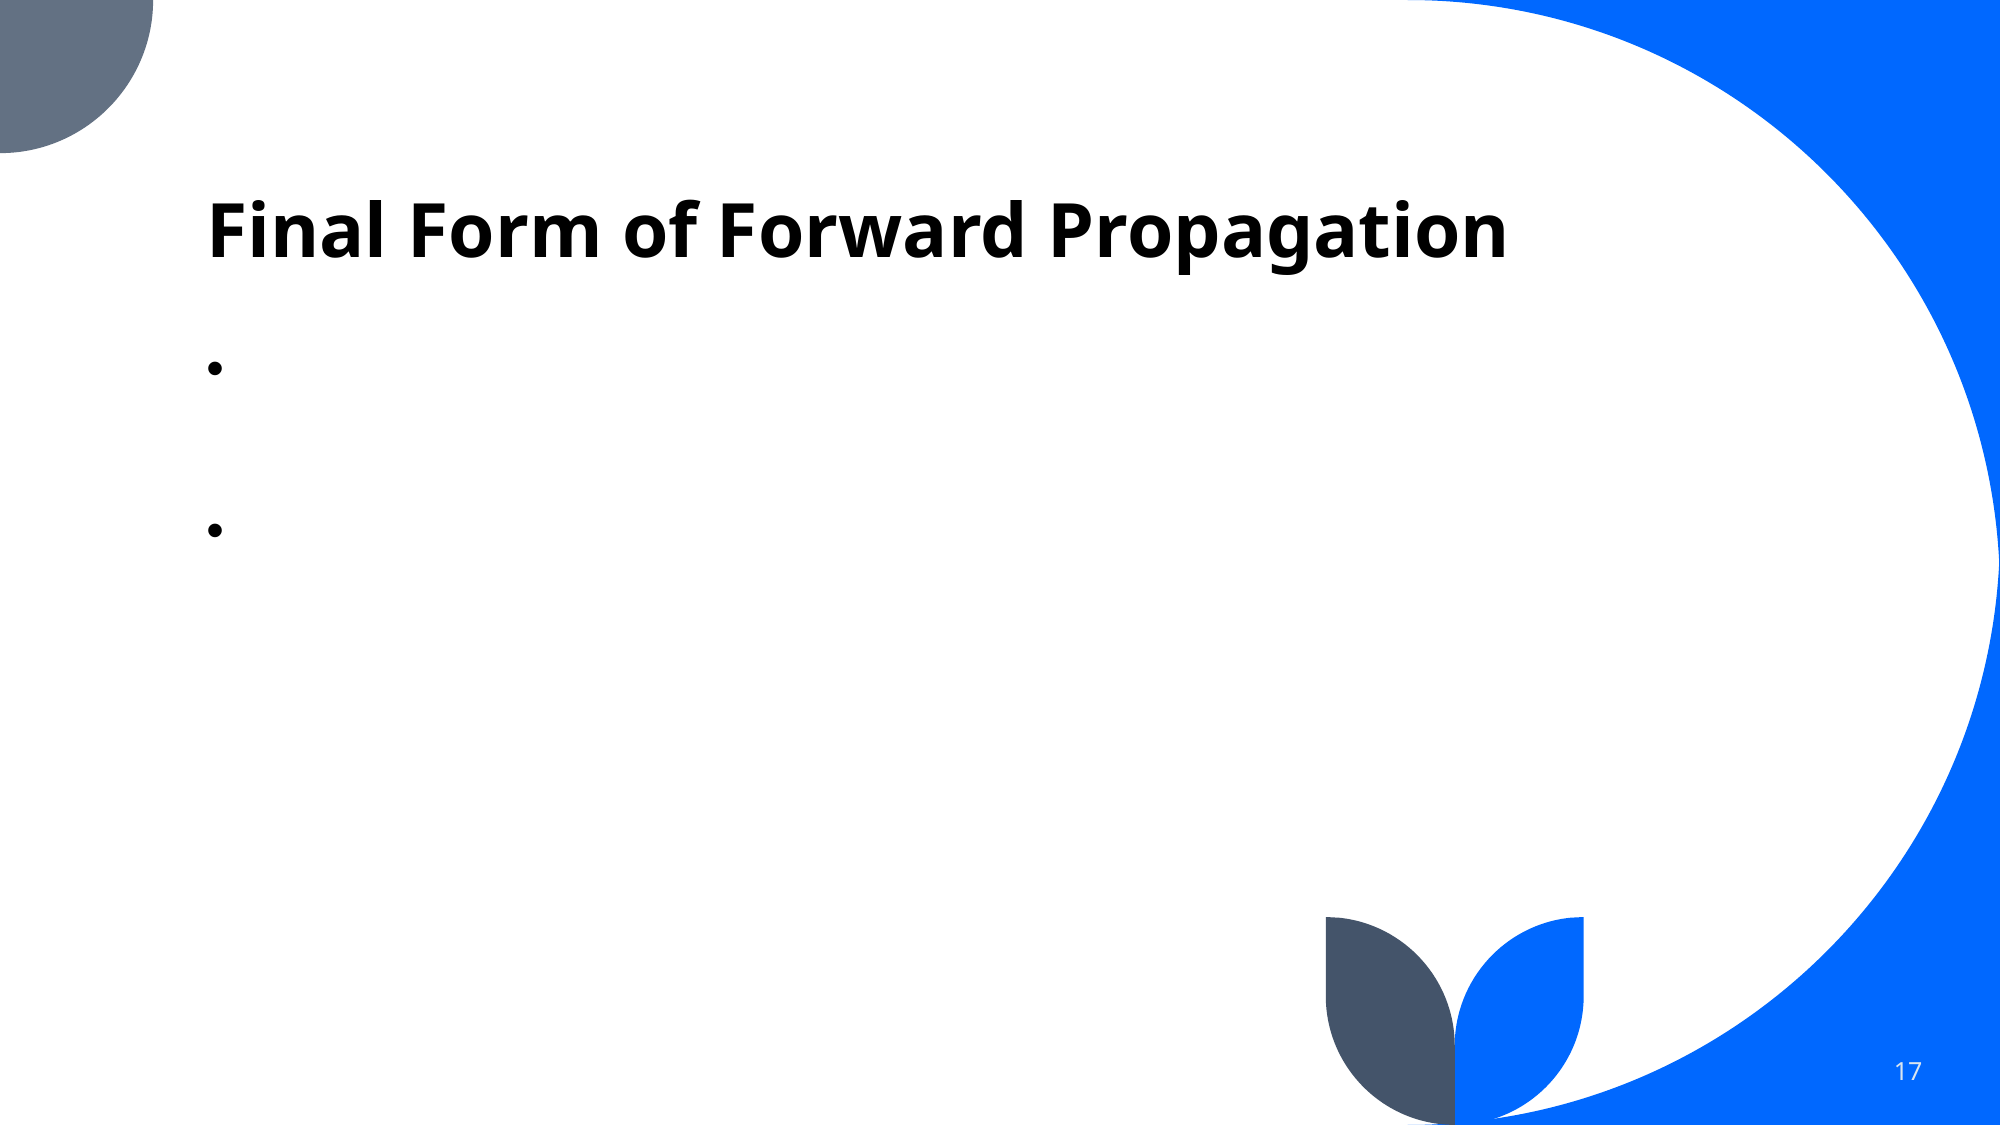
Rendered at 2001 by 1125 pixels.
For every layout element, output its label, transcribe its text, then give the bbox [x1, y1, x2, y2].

title Final Form of Forward Propagation [191, 62, 1796, 280]
slide_number 17 [1665, 1042, 1938, 1103]
